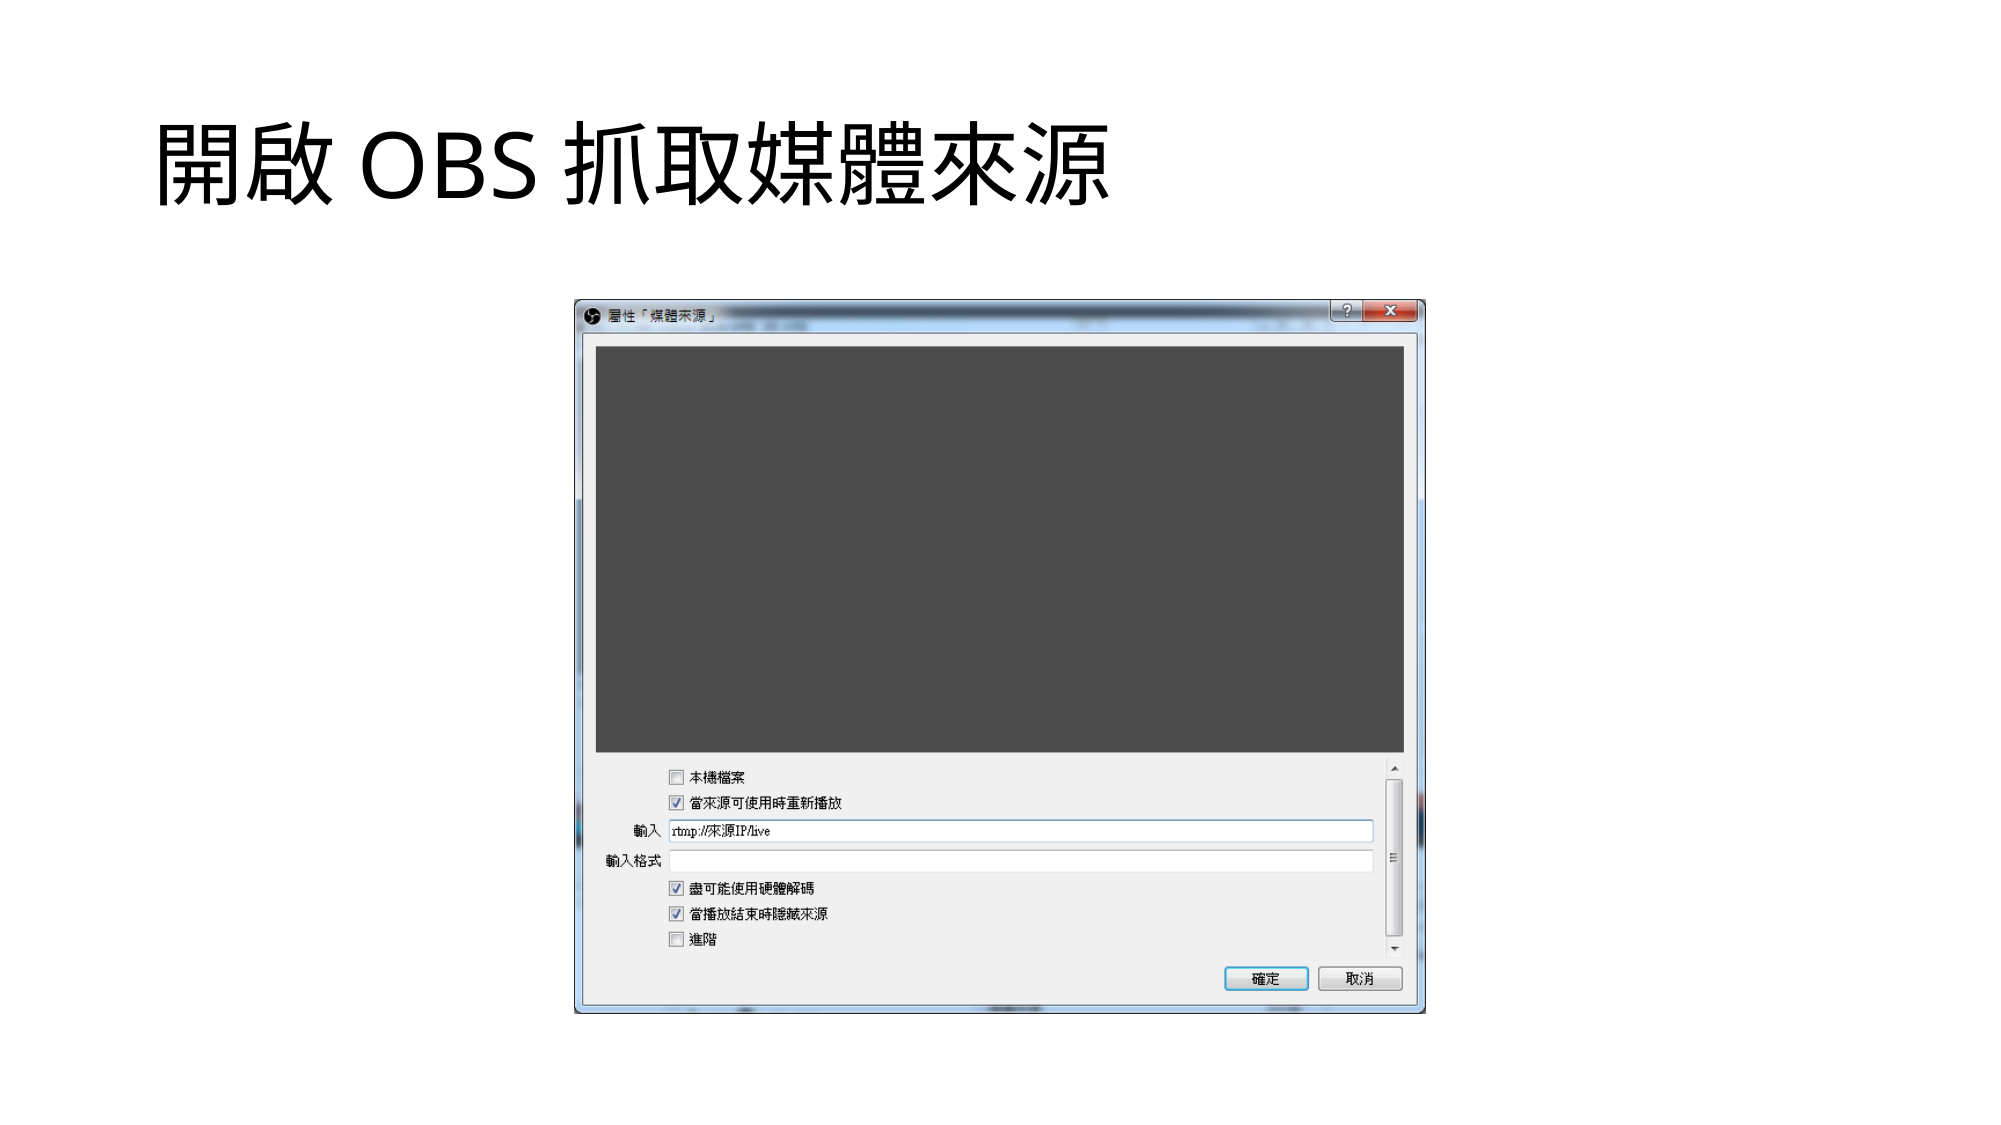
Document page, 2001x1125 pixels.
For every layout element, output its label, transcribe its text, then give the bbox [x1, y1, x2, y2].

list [574, 299, 1426, 1014]
title 開啟OBS抓取媒體來源 [137, 59, 1863, 278]
